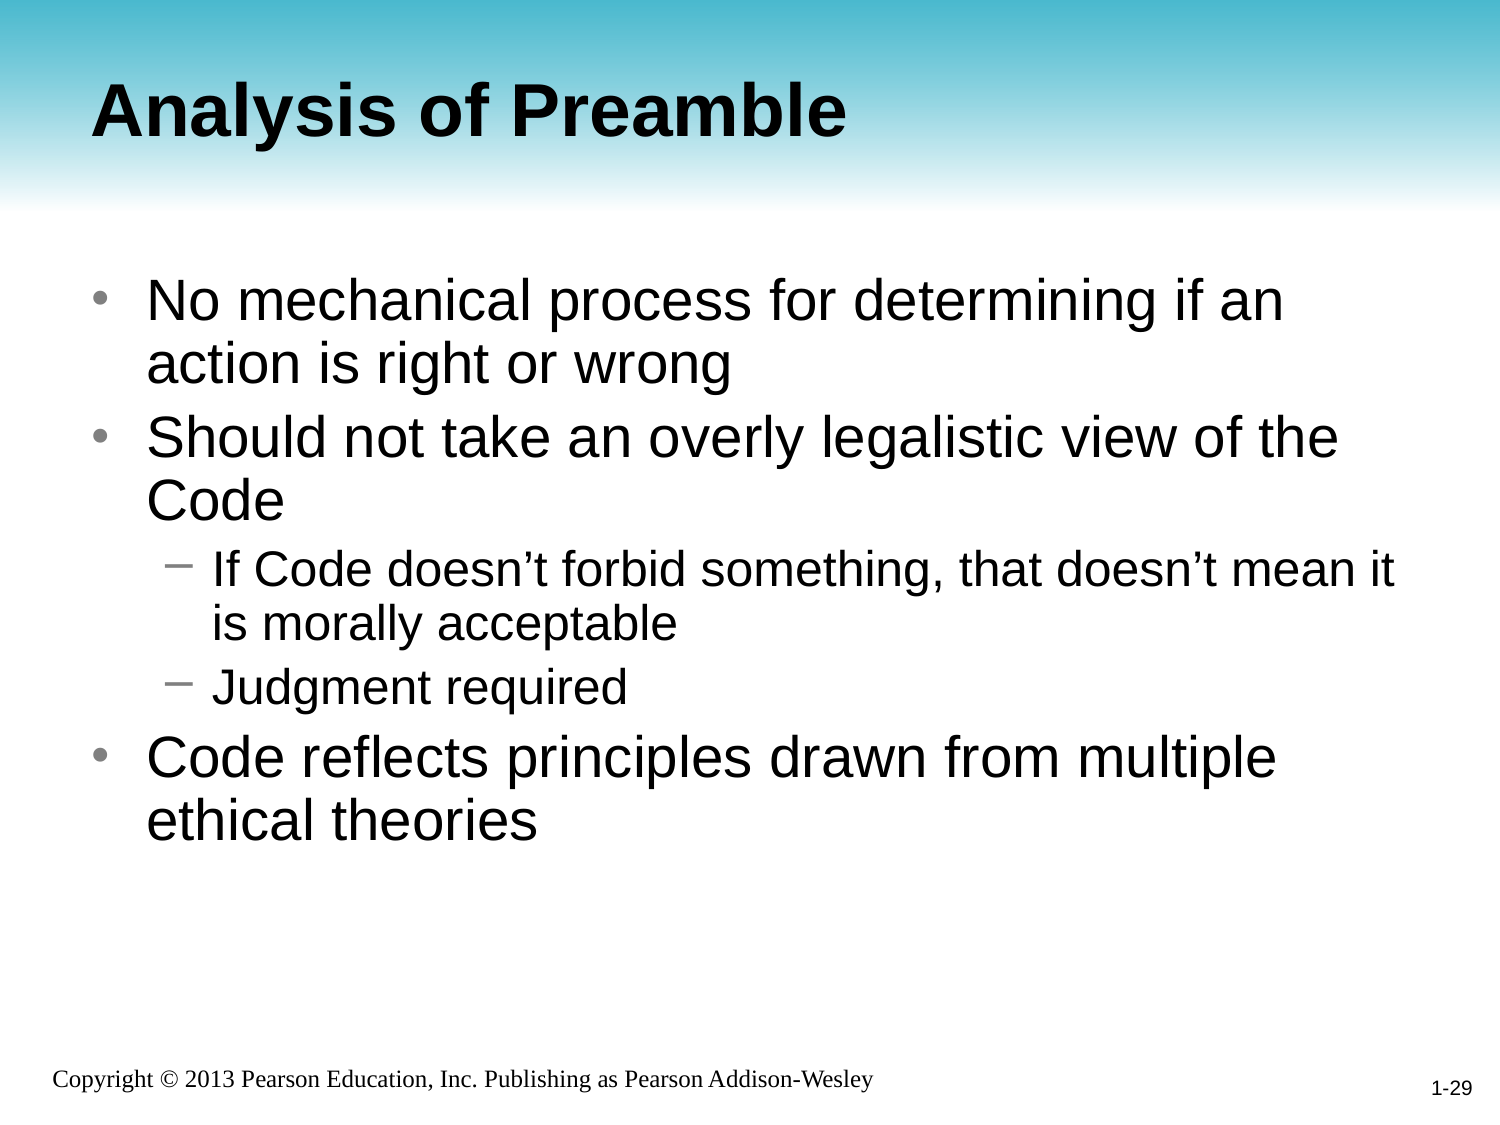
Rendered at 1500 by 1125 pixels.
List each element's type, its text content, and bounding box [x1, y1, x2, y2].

list No mechanical process for determining if an action is right or wrong Should not take an overly legalistic view of the Code If Code doesn’t forbid something, that doesn’t mean it is morally acceptable Judgment required Code reflects principles drawn from multiple ethical theories [74, 262, 1438, 938]
slide_number 1-29 [1174, 1049, 1488, 1125]
title Analysis of Preamble [74, 12, 1438, 201]
